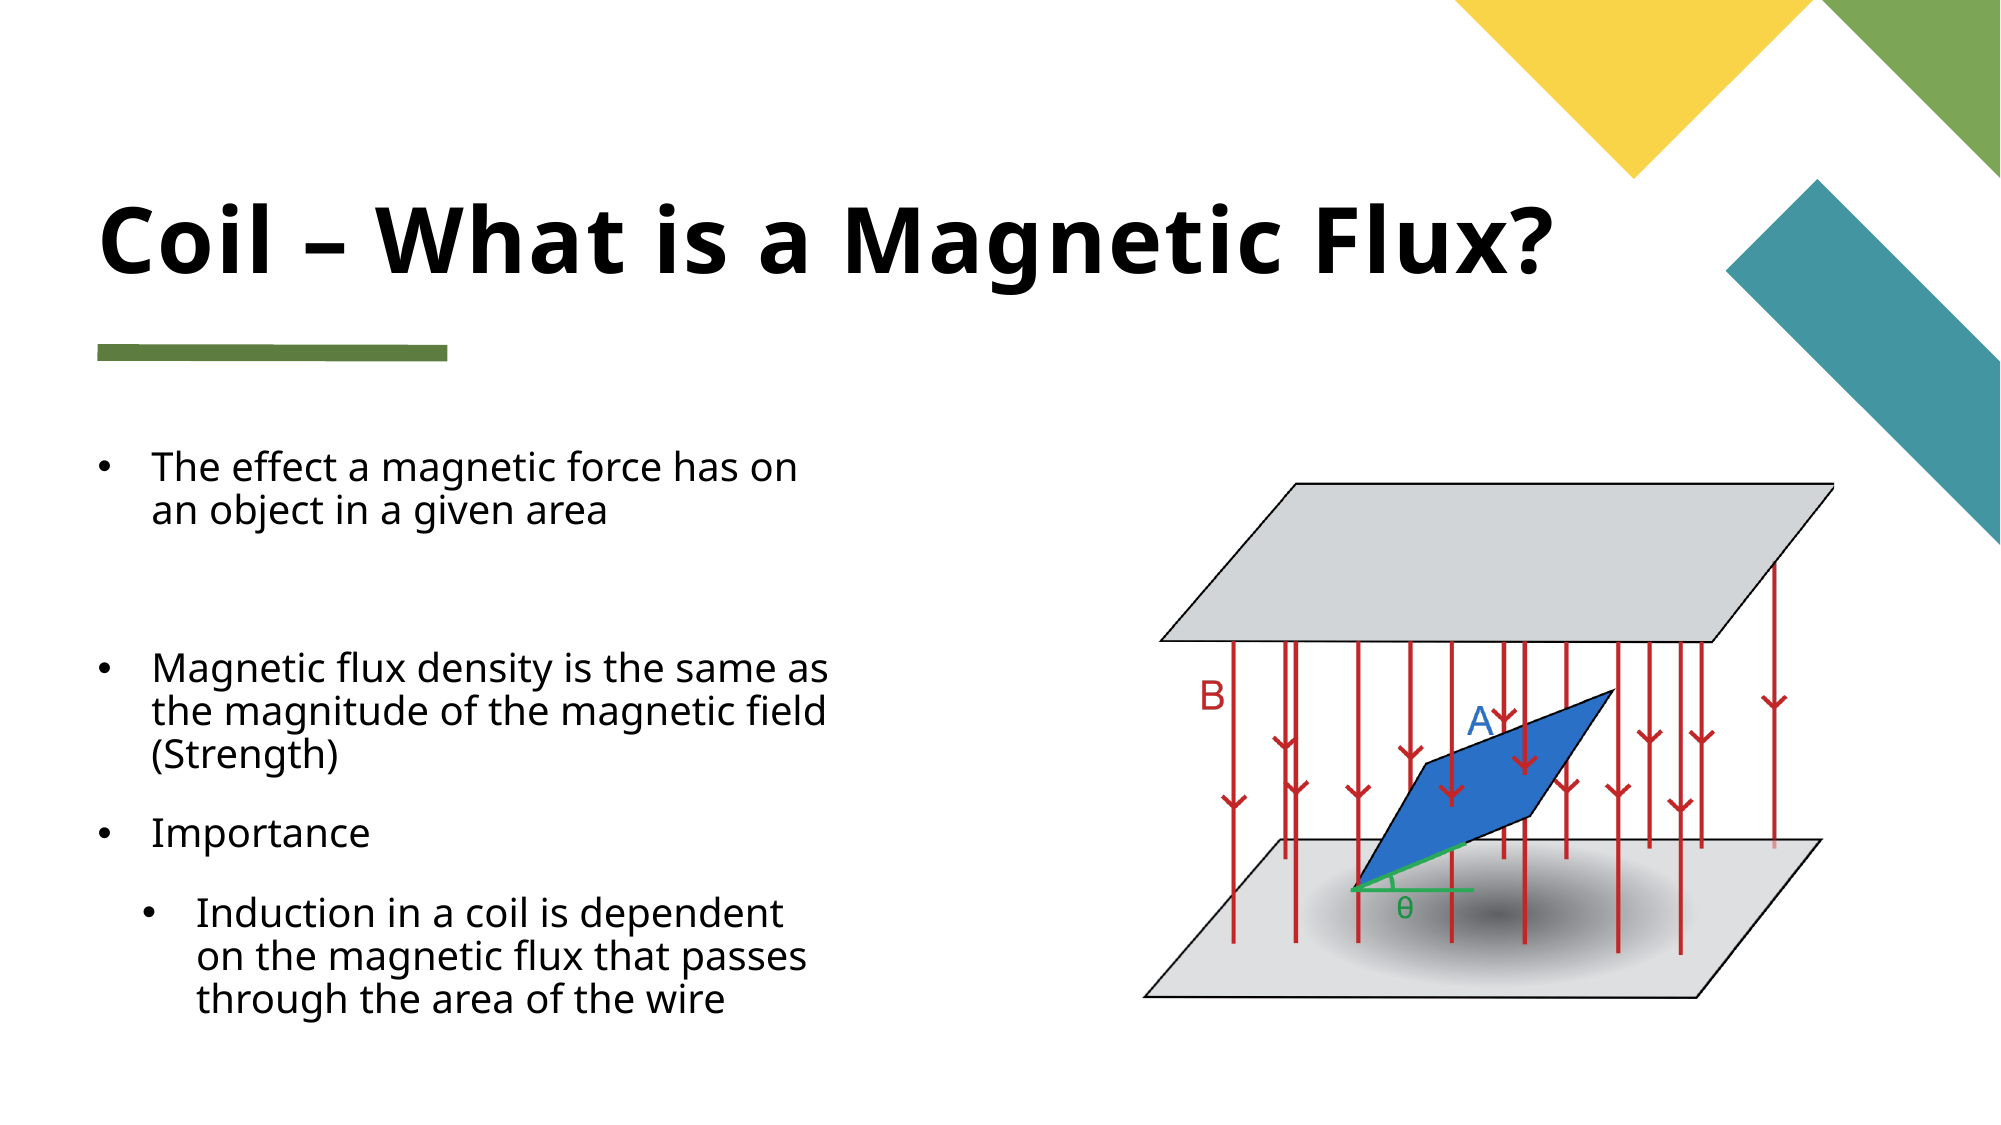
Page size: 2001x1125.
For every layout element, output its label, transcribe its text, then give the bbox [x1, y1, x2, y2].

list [1137, 477, 1835, 1009]
title Coil – What is a Magnetic Flux? [97, 45, 1702, 291]
